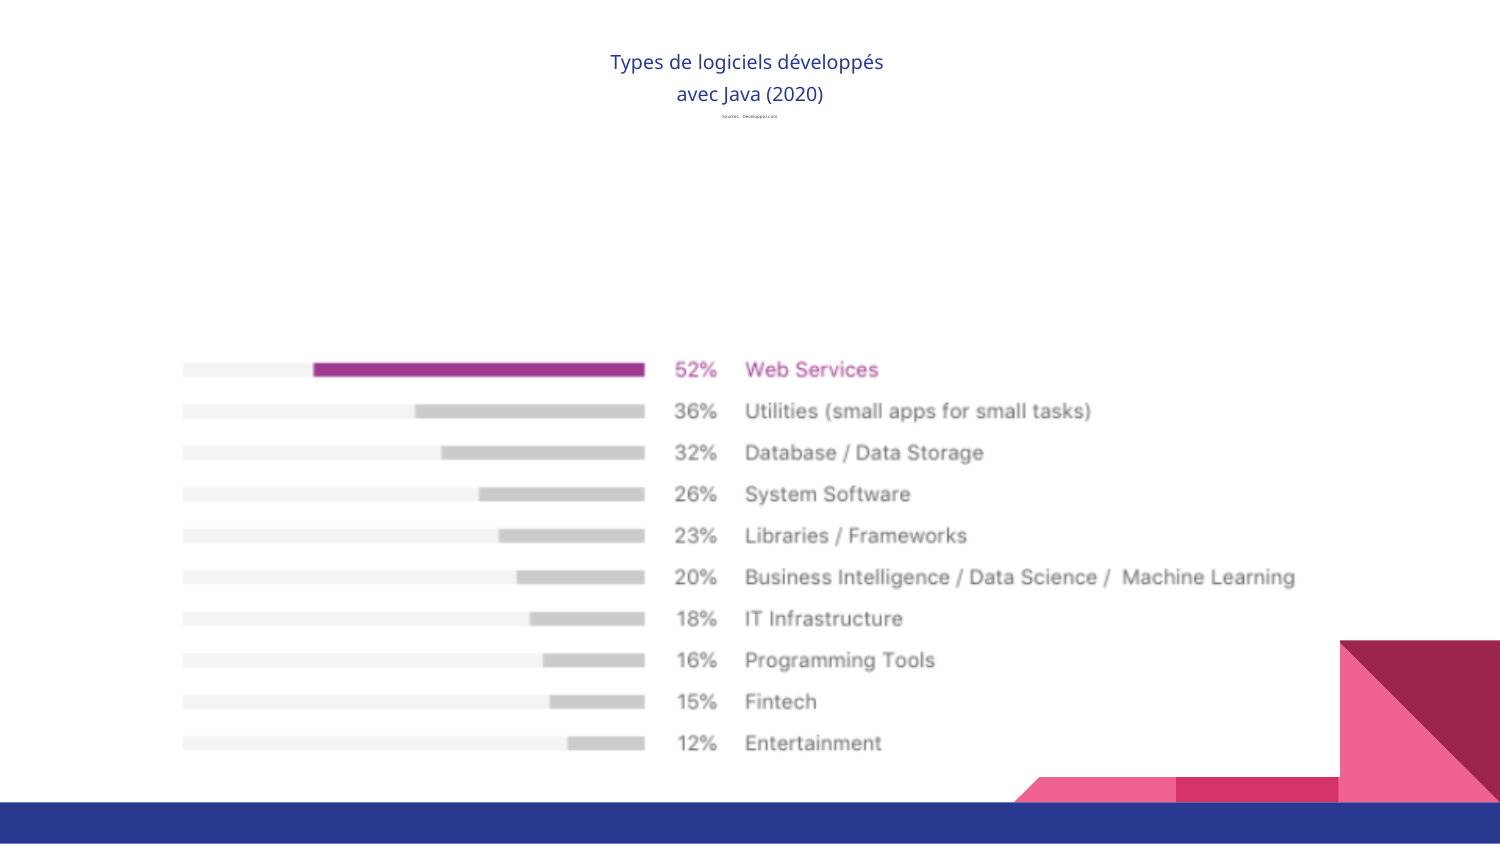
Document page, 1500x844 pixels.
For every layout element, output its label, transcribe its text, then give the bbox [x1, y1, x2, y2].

picture [182, 326, 1340, 777]
title Types de logiciels développés avec Java (2020) Sources : Developpez.com [51, 35, 1449, 135]
